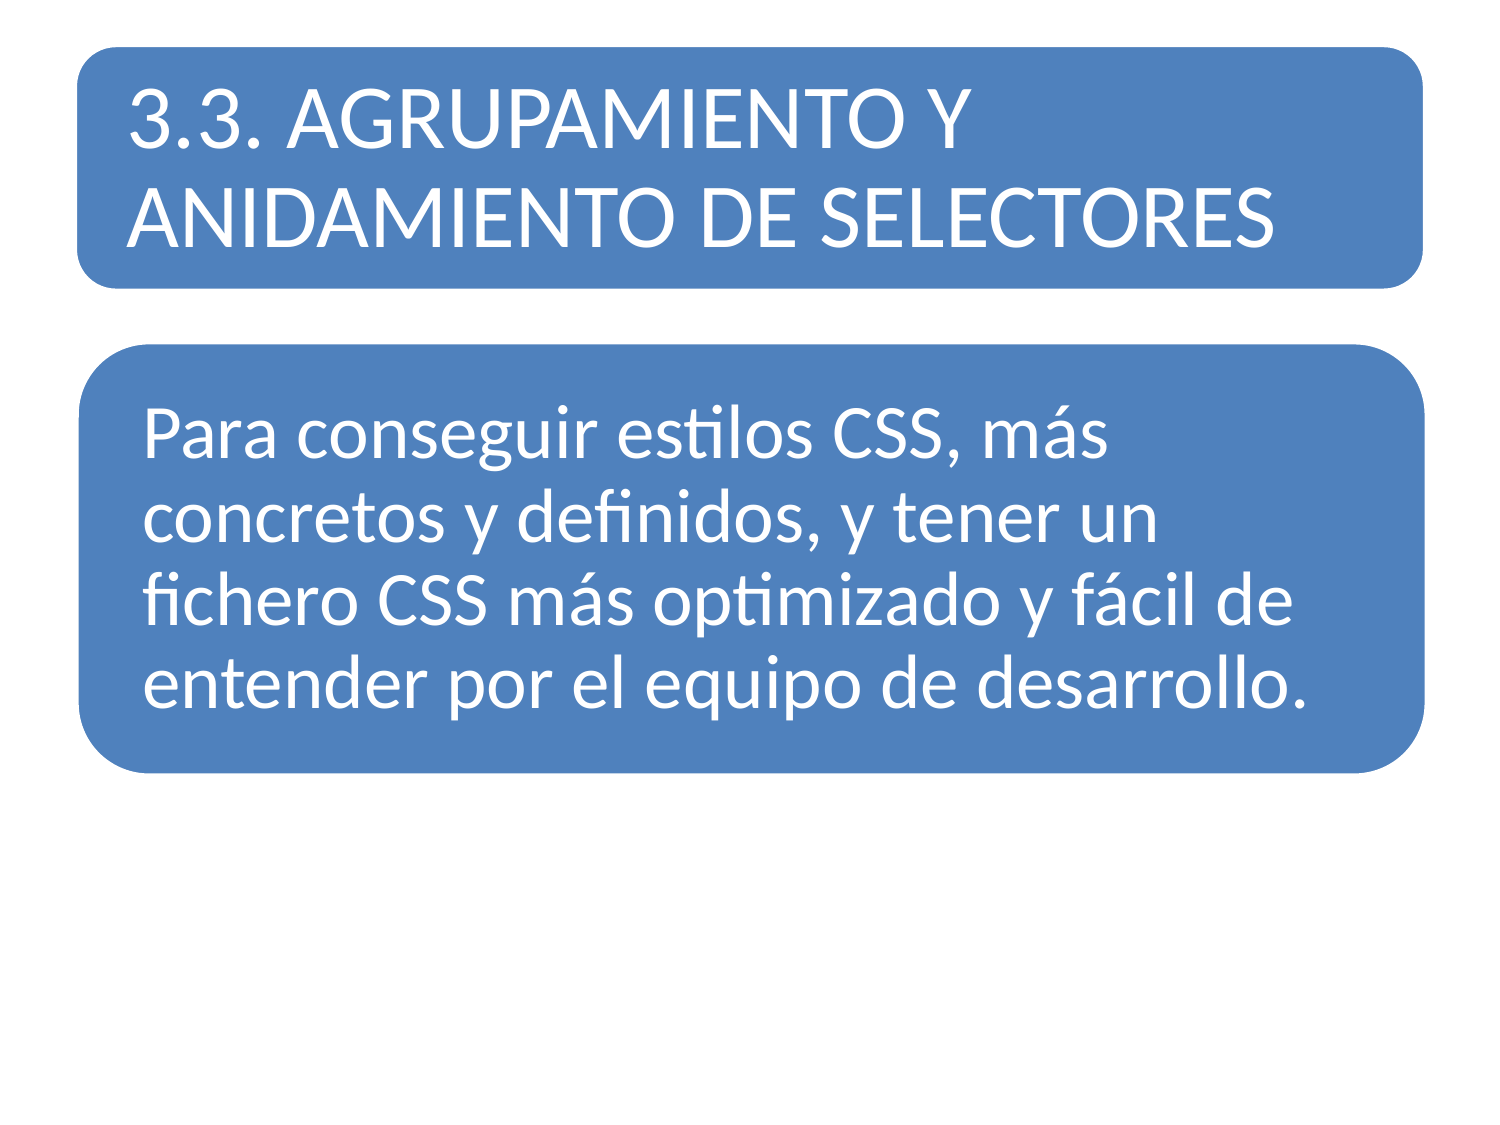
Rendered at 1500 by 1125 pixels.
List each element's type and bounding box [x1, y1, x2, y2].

list [76, 337, 1427, 780]
text_box [74, 44, 1426, 291]
